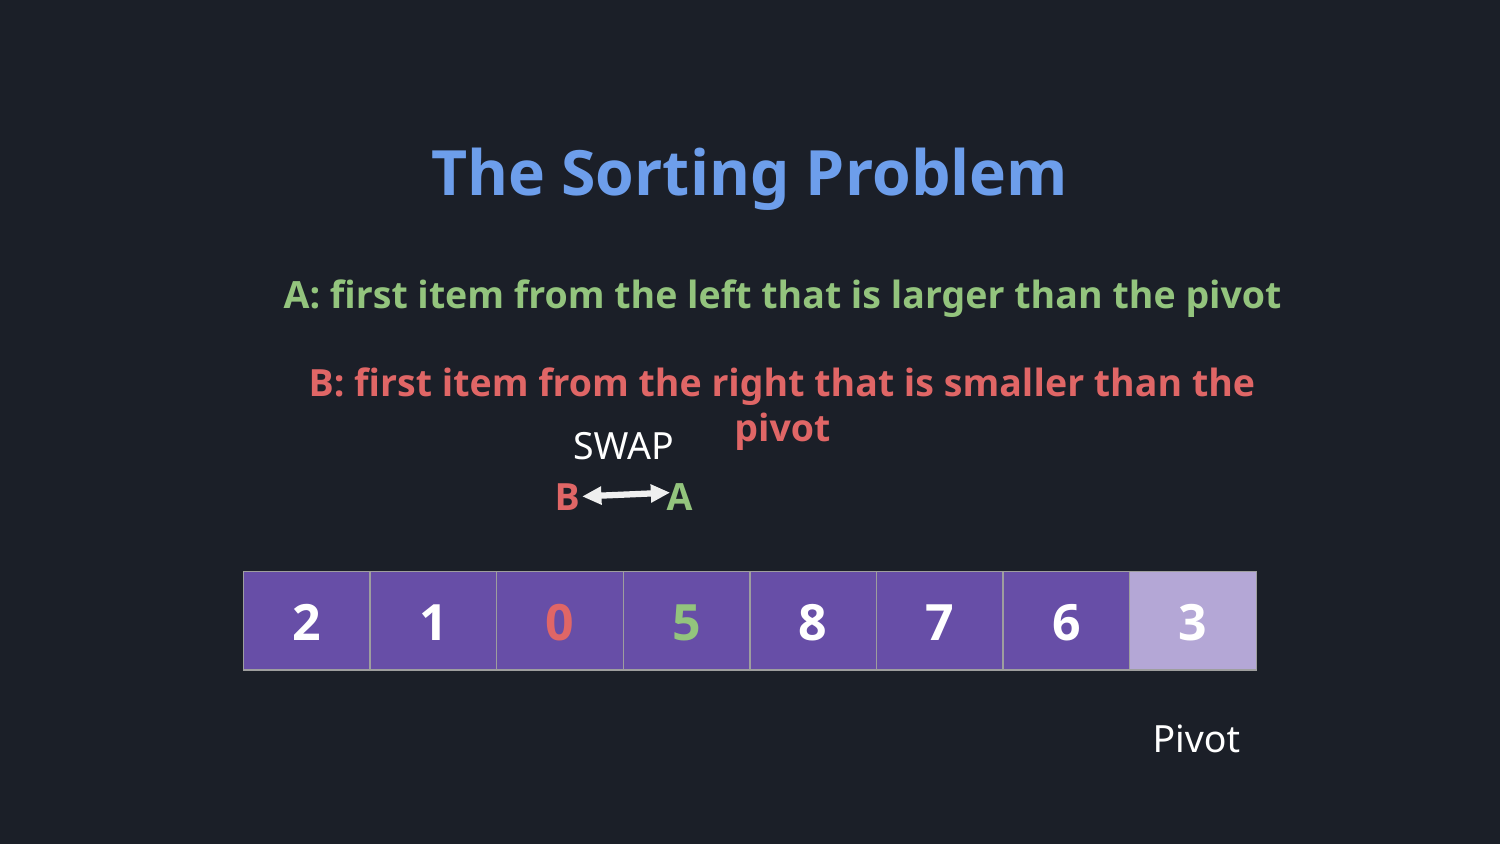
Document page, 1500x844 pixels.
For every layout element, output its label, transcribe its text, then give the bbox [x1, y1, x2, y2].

table_header 6 [1004, 572, 1129, 669]
text_box SWAP [442, 407, 805, 483]
text_box Pivot [1015, 699, 1377, 776]
text_box B [522, 483, 613, 534]
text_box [582, 492, 670, 497]
table_header 2 [244, 572, 369, 669]
table_header 7 [877, 572, 1002, 669]
text_box A [644, 483, 735, 534]
table_header 8 [751, 572, 876, 669]
table_header 3 [1130, 572, 1256, 669]
table_header 1 [371, 572, 496, 669]
table_header 5 [624, 572, 749, 669]
table_header 0 [497, 572, 623, 669]
text_box B: first item from the right that is smaller than the pivot [260, 343, 1304, 420]
text_box The Sorting Problem [195, 118, 1305, 240]
text_box A: first item from the left that is larger than the pivot [261, 255, 1305, 332]
